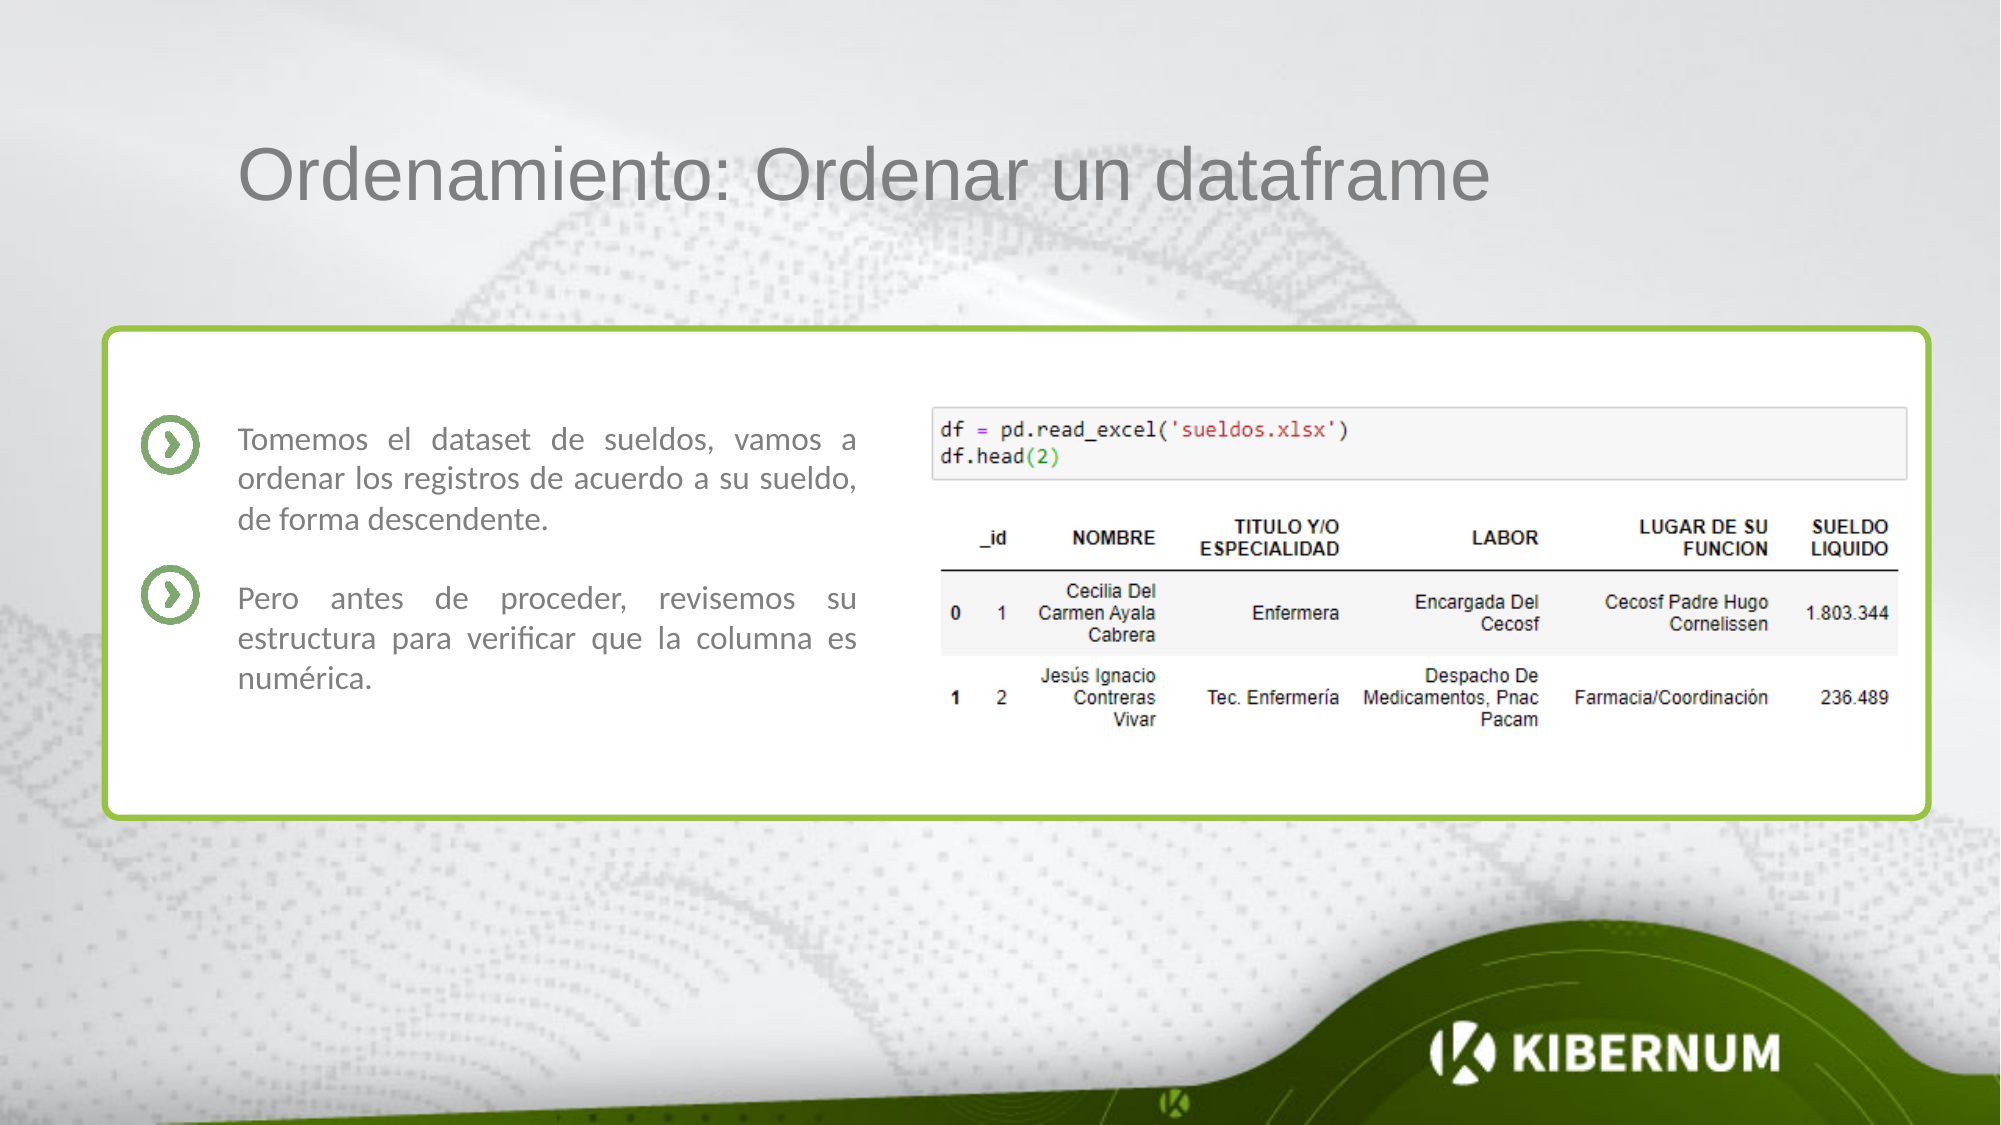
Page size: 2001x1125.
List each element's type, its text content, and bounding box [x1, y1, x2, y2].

text_box Tomemos el dataset de sueldos, vamos a ordenar los registros de acuerdo a su sueldo, de forma descendente. Pero antes de proceder, revisemos su estructura para verificar que la columna es numérica. [222, 409, 874, 704]
text_box Ordenamiento: Ordenar un dataframe [222, 88, 1874, 254]
text_box Tomemos el dataset de sueldos, vamos a ordenar los registros de acuerdo a su sueldo, de forma descendente. Pero antes de proceder, revisemos su estructura para verificar que la columna es numérica. [104, 328, 1929, 818]
picture [0, 0, 2001, 1125]
